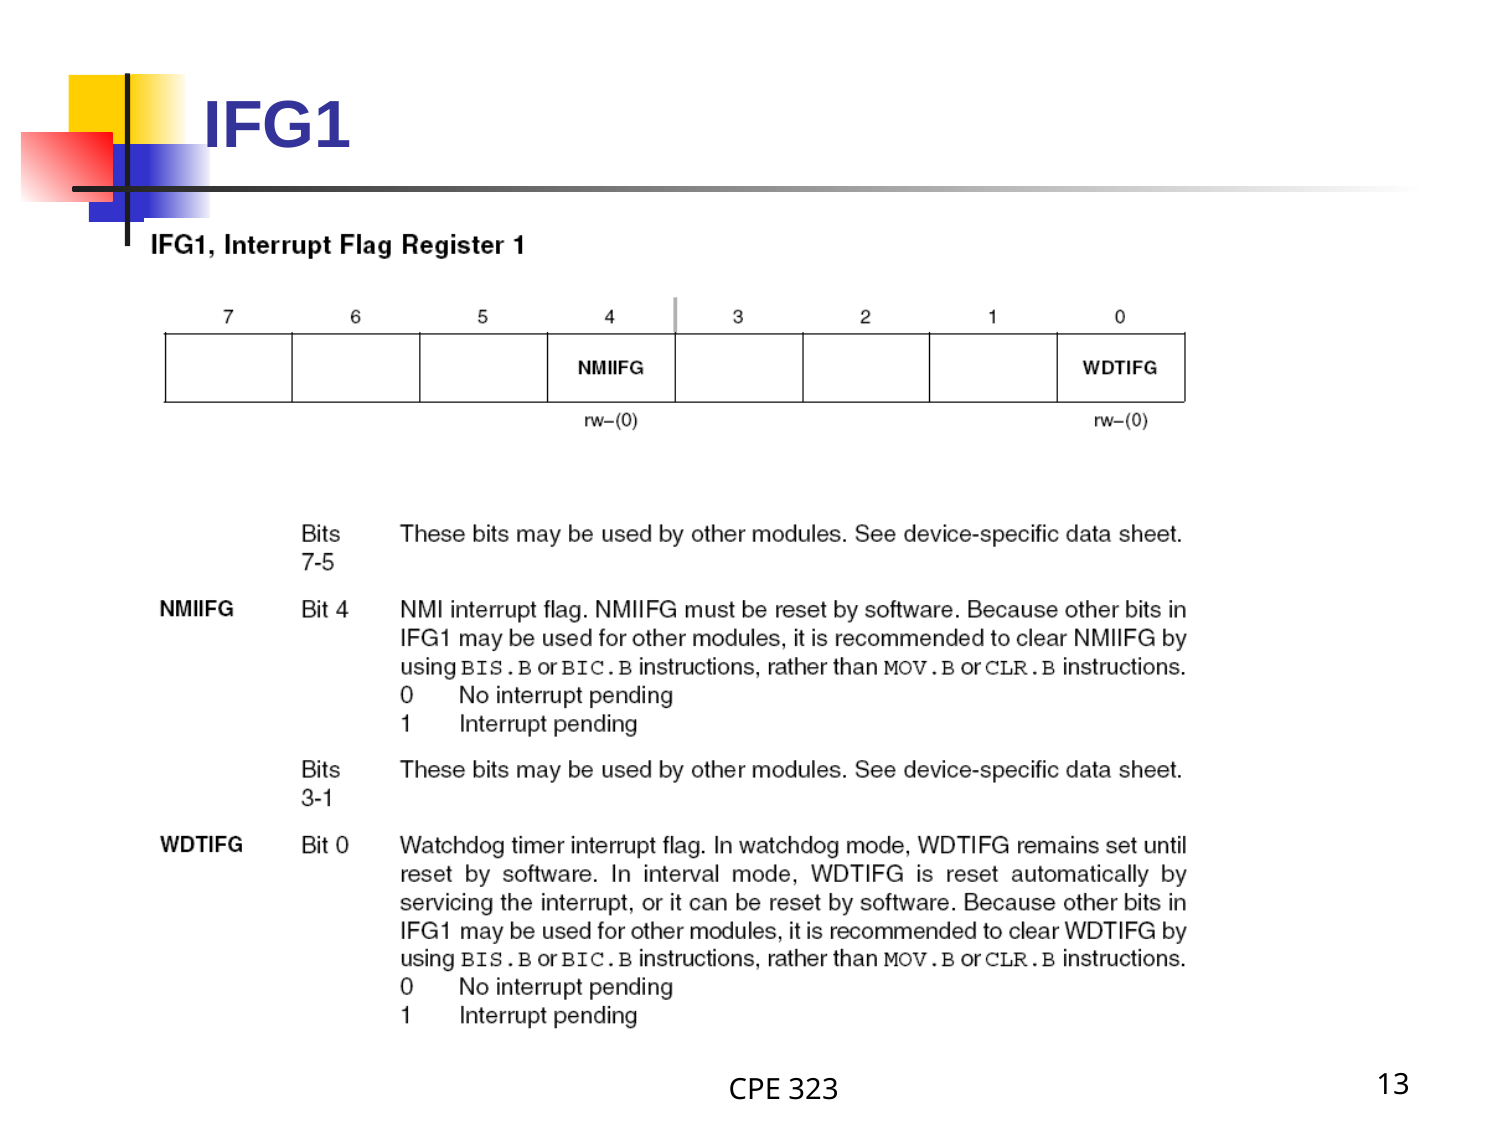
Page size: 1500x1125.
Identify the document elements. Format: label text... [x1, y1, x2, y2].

slide_number 13 [1112, 1037, 1426, 1113]
title IFG1 [188, 26, 1468, 169]
footer CPE 323 [549, 1055, 1026, 1113]
picture [144, 218, 1214, 1047]
